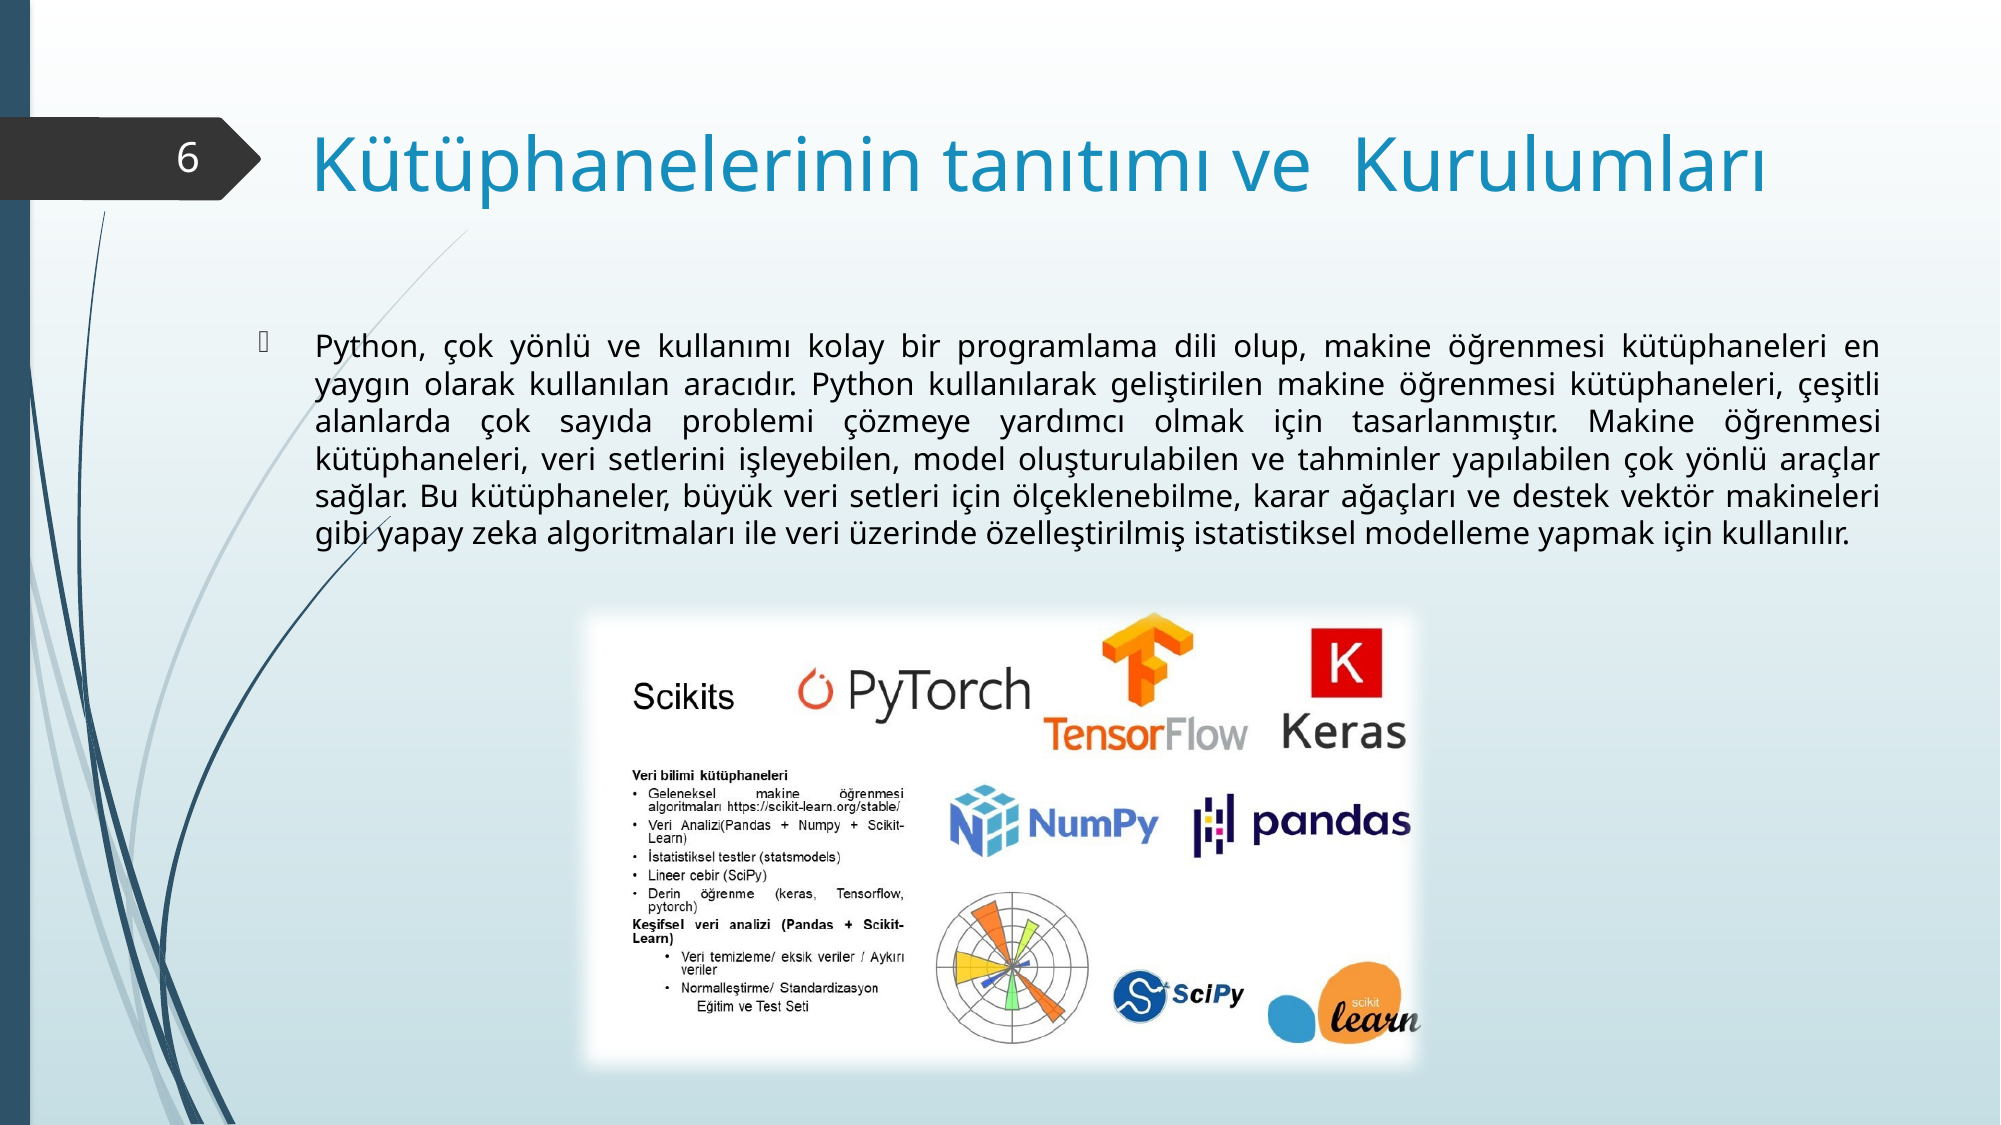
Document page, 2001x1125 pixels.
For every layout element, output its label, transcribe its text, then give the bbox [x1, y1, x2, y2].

title Kütüphanelerinin tanıtımı ve Kurulumları [295, 108, 1846, 318]
slide_number 6 [87, 129, 216, 190]
list Python, çok yönlü ve kullanımı kolay bir programlama dili olup, makine öğrenmesi kütüphaneleri en yaygın olarak kullanılan aracıdır. Python kullanılarak geliştirilen makine öğrenmesi kütüphaneleri, çeşitli alanlarda çok sayıda problemi çözmeye yardımcı olmak için tasarlanmıştır. Makine öğrenmesi kütüphaneleri, veri setlerini işleyebilen, model oluşturulabilen ve tahminler yapılabilen çok yönlü araçlar sağlar. Bu kütüphaneler, büyük veri setleri için ölçeklenebilme, karar ağaçları ve destek vektör makineleri gibi yapay zeka algoritmaları ile veri üzerinde özelleştirilmiş istatistiksel modelleme yapmak için kullanılır. [243, 318, 1898, 690]
picture [565, 595, 1435, 1084]
